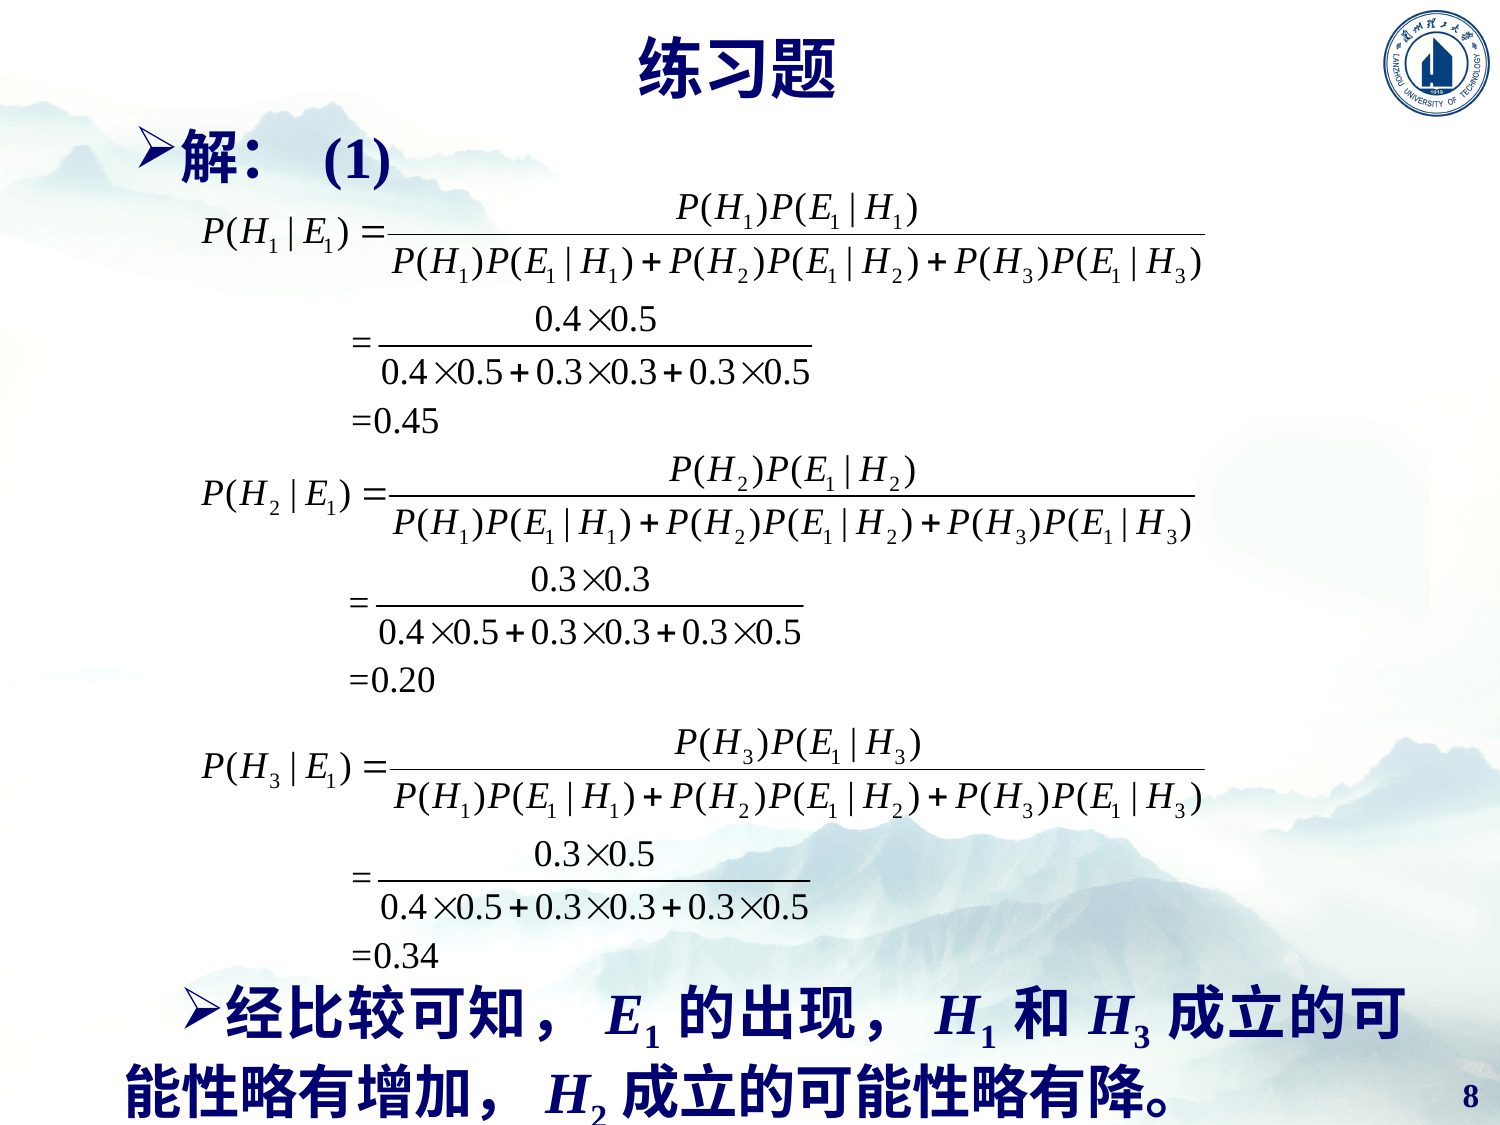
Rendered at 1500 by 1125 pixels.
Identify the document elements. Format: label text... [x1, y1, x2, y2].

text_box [194, 716, 1214, 976]
slide_number 8 [1423, 1066, 1495, 1125]
text_box 练习题 [622, 19, 853, 115]
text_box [194, 181, 1214, 441]
picture [0, 1, 1500, 1125]
list 解： (1) [6, 112, 1447, 668]
text_box 经比较可知，E1的出现，H1和H3成立的可能性略有增加，H2成立的可能性略有降。 [52, 968, 1423, 1125]
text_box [194, 443, 1203, 700]
